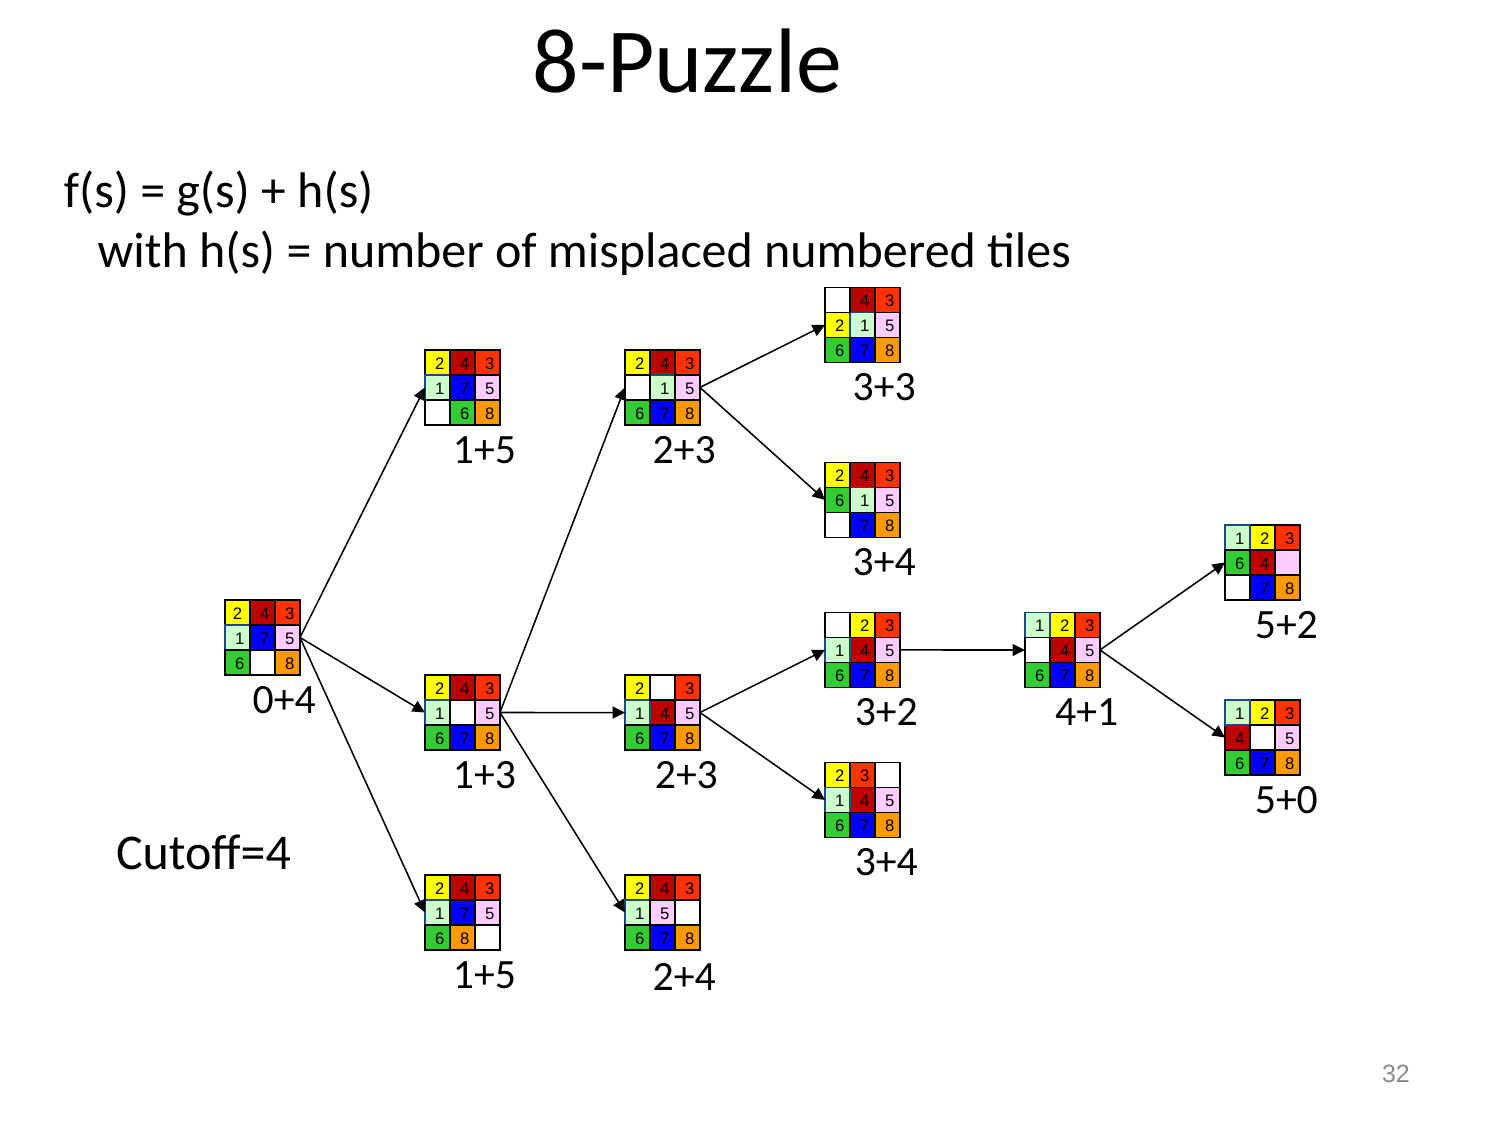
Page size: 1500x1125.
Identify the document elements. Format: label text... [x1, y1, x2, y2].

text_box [735, 387, 901, 538]
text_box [499, 720, 732, 1008]
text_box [899, 612, 1094, 688]
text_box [735, 712, 934, 893]
slide_number 32 [1074, 1042, 1425, 1103]
text_box Cutoff=4 [101, 812, 294, 888]
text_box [499, 349, 732, 713]
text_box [699, 287, 932, 418]
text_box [224, 599, 294, 731]
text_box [299, 637, 494, 1005]
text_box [1099, 649, 1334, 830]
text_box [735, 612, 934, 712]
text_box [1099, 524, 1334, 649]
text_box 3+4 [837, 526, 931, 592]
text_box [299, 349, 498, 636]
text_box f(s) = g(s) + h(s) with h(s) = number of misplaced numbered tiles [49, 149, 1087, 285]
title 8-Puzzle [75, 0, 1300, 150]
text_box 4+1 [1040, 697, 1094, 742]
